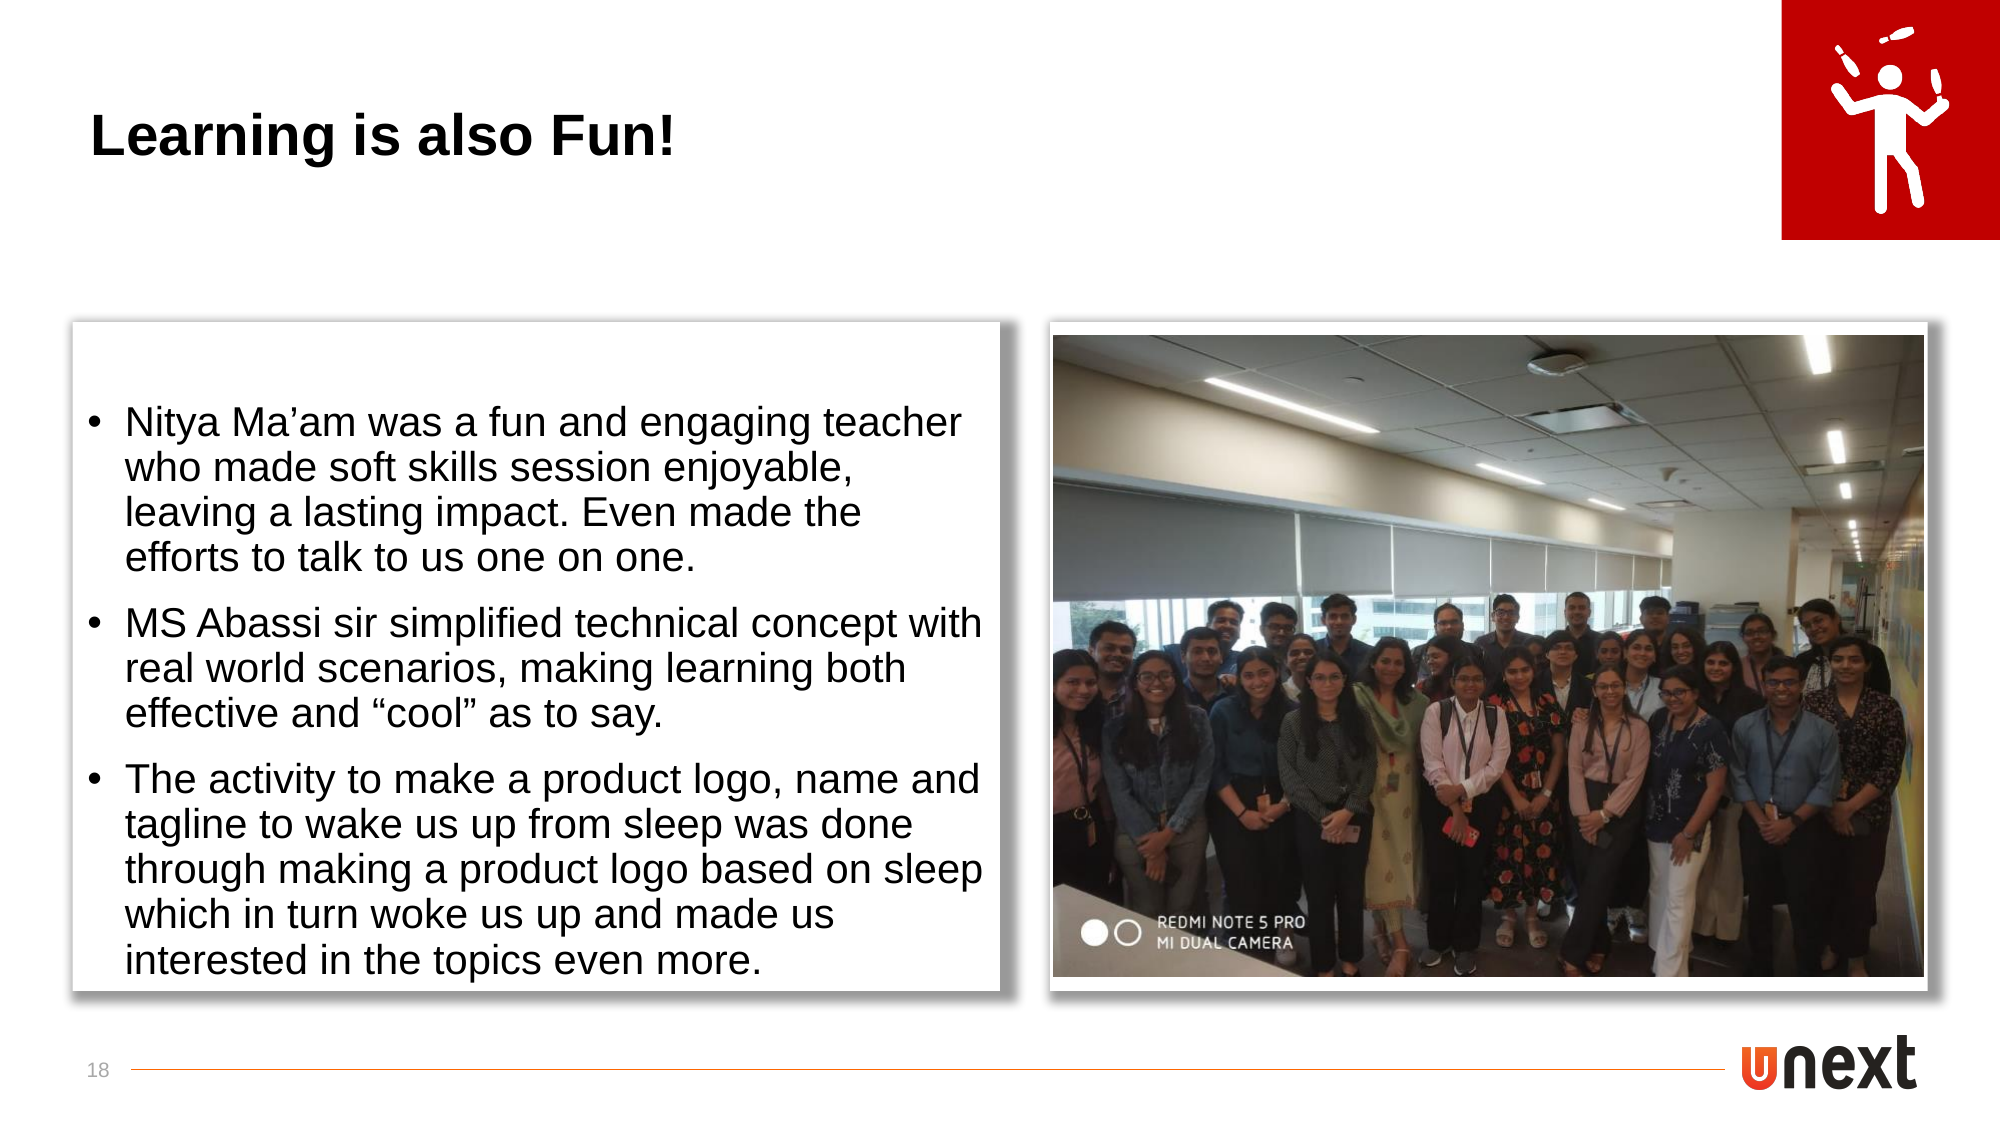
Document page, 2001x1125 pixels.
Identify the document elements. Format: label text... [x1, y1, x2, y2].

picture [1742, 1035, 1917, 1090]
picture [1053, 335, 1924, 977]
picture [1791, 20, 1991, 220]
text_box [Add a graphic or a picture of how you/your team enjoyed the new learning] [1050, 322, 1928, 991]
text_box [1781, 0, 2000, 241]
title Learning is also Fun! [76, 78, 1791, 196]
slide_number 18 [48, 1047, 110, 1091]
text_box Nitya Ma’am was a fun and engaging teacher who made soft skills session enjoyable, leaving a lasting impact. Even made the efforts to talk to us one on one. MS Abassi sir simplified technical concept with real world scenarios, making learning both effective and “cool” as to say. The activity to make a product logo, name and tagline to wake us up from sleep was done through making a product logo based on sleep which in turn woke us up and made us interested in the topics even more. [72, 322, 1000, 991]
